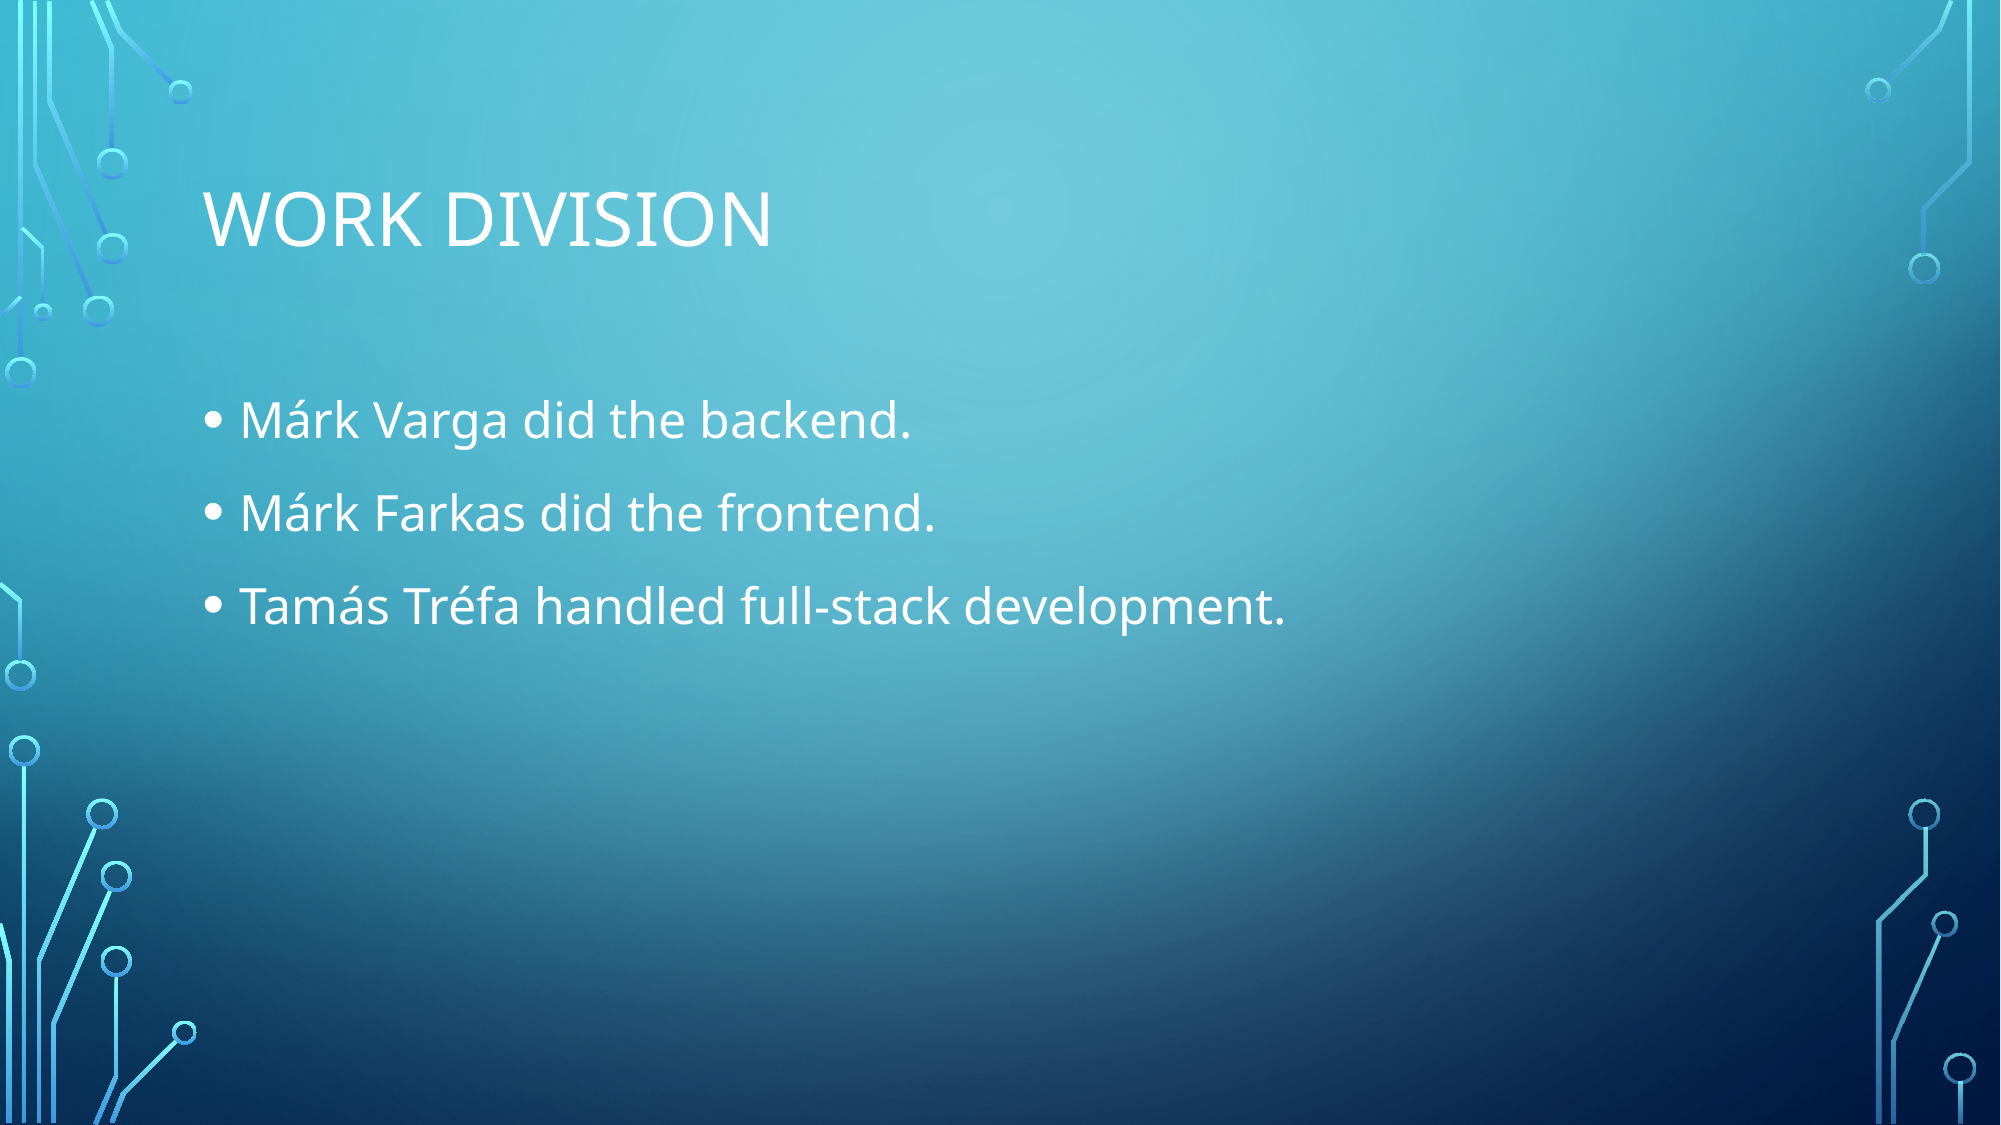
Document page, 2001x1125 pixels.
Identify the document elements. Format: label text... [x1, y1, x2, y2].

list Márk Varga did the backend. Márk Farkas did the frontend. Tamás Tréfa handled full-stack development. [187, 369, 1813, 950]
title Work division [187, 101, 1813, 344]
